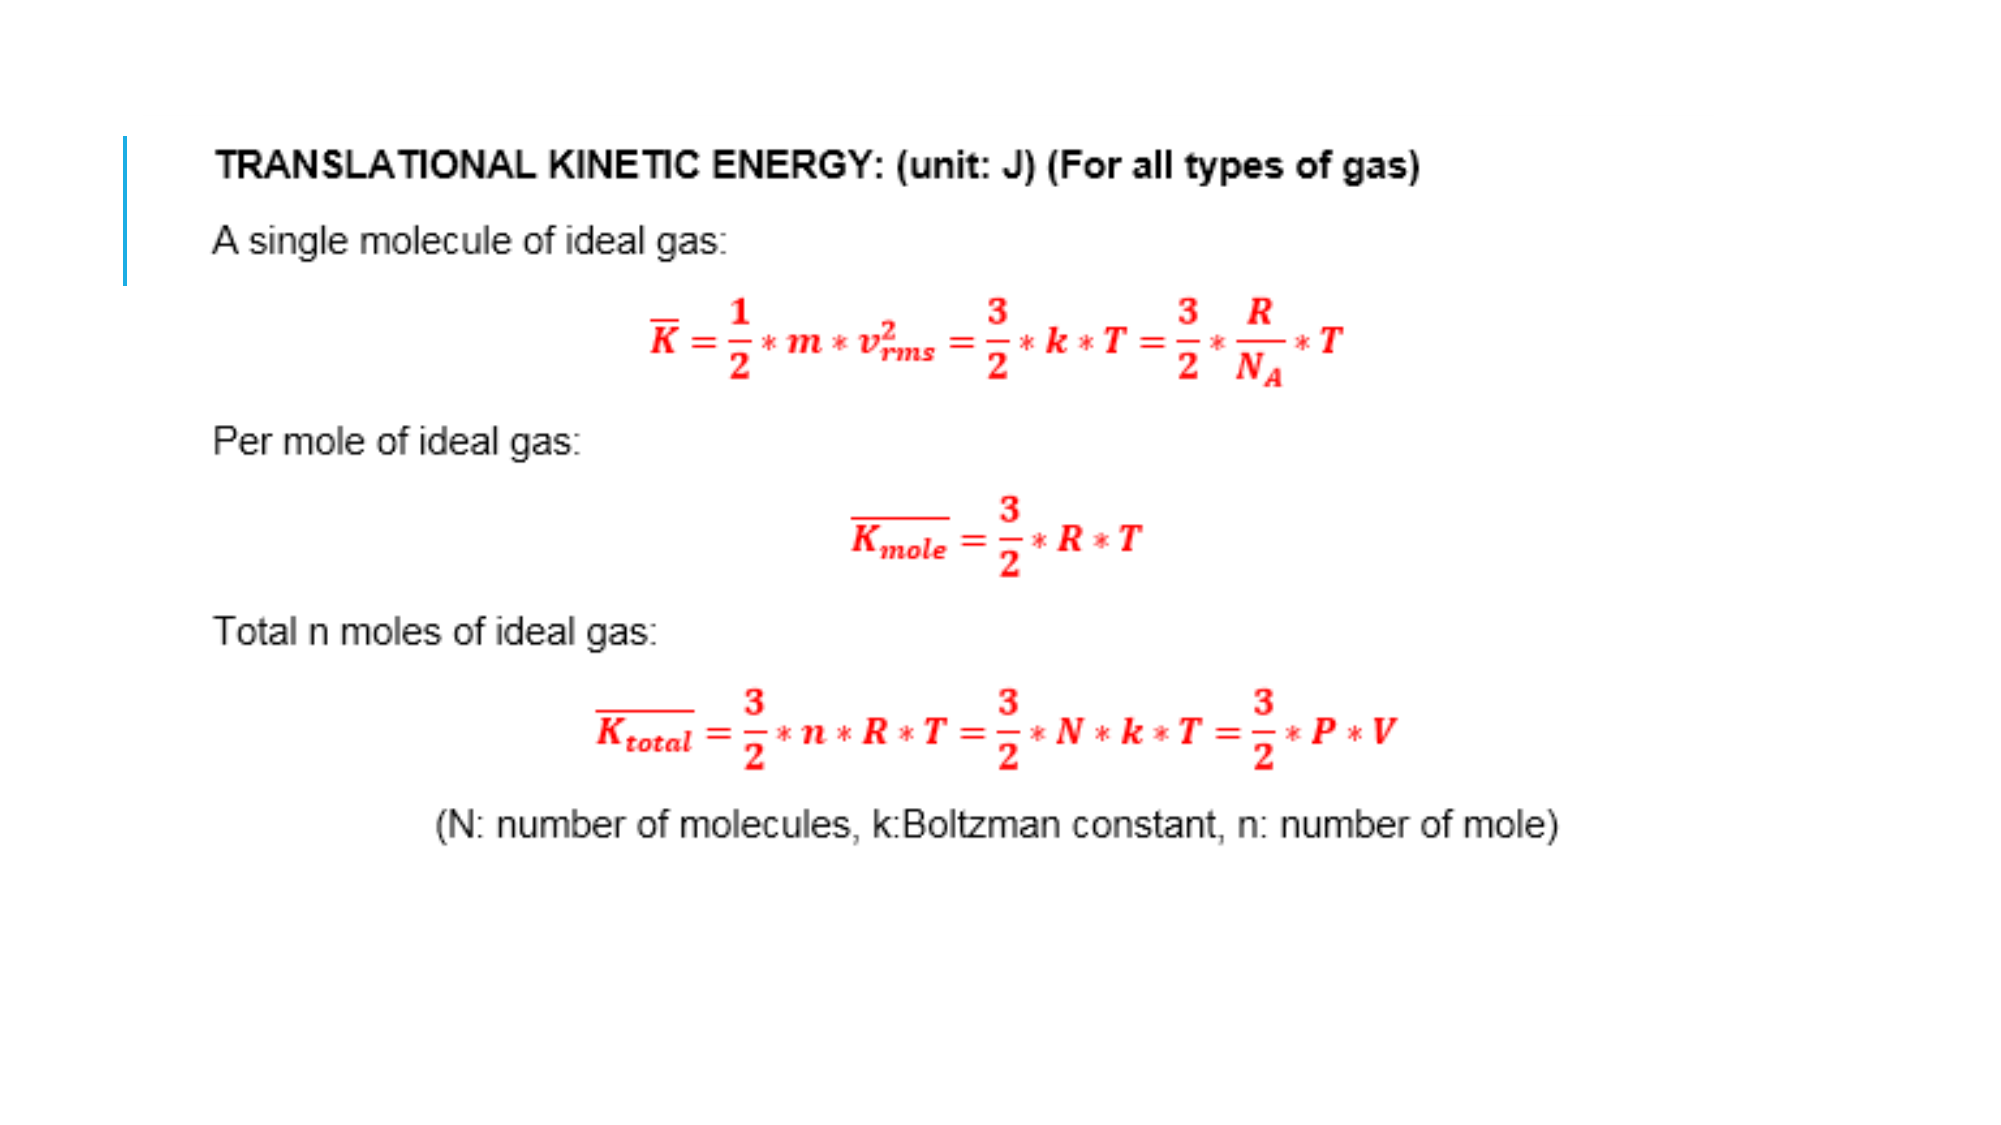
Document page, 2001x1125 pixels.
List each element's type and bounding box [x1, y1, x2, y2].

picture [143, 114, 1714, 917]
